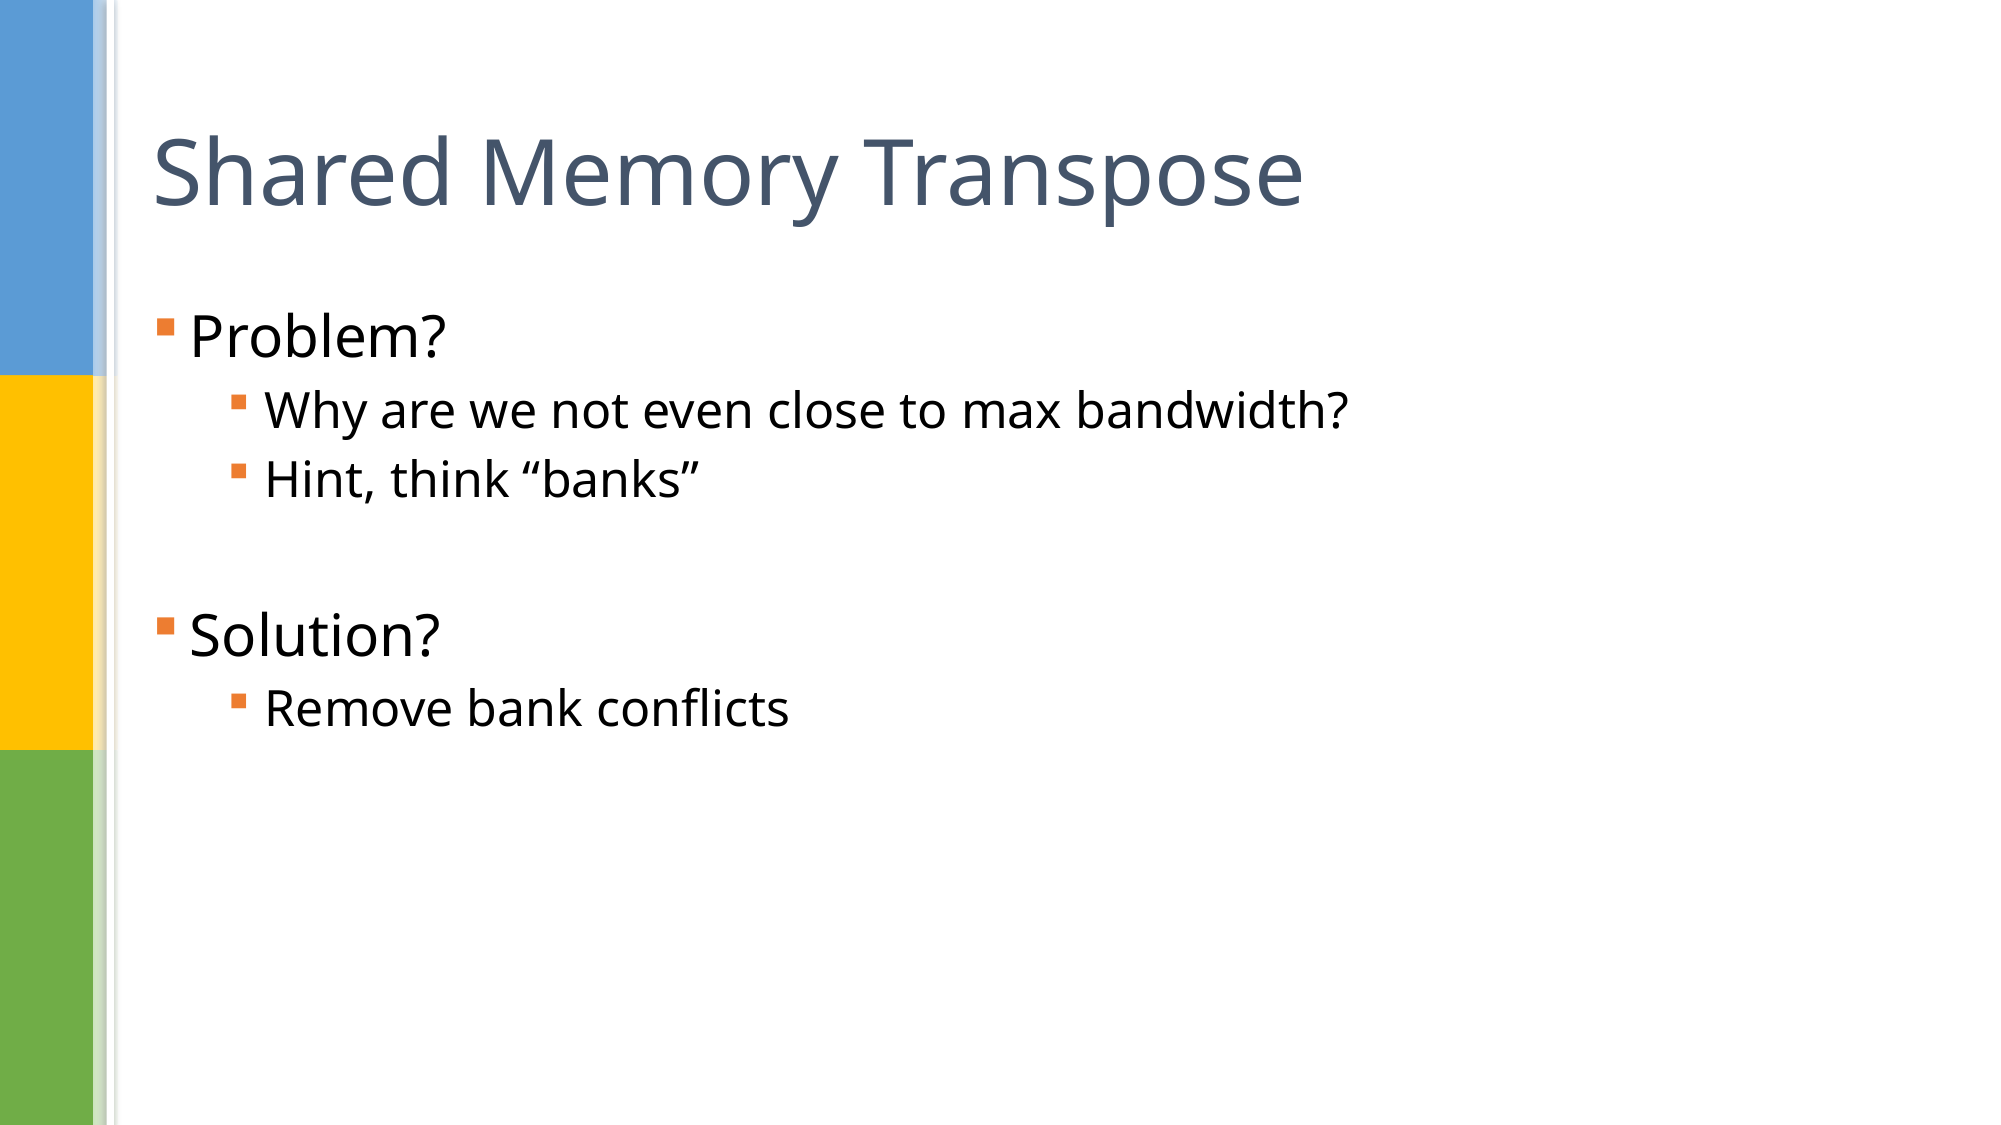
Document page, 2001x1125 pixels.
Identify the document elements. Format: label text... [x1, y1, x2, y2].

list Problem? Why are we not even close to max bandwidth? Hint, think “banks” Solution? Remove bank conflicts [137, 299, 1863, 1014]
title Shared Memory Transpose [137, 59, 1863, 278]
